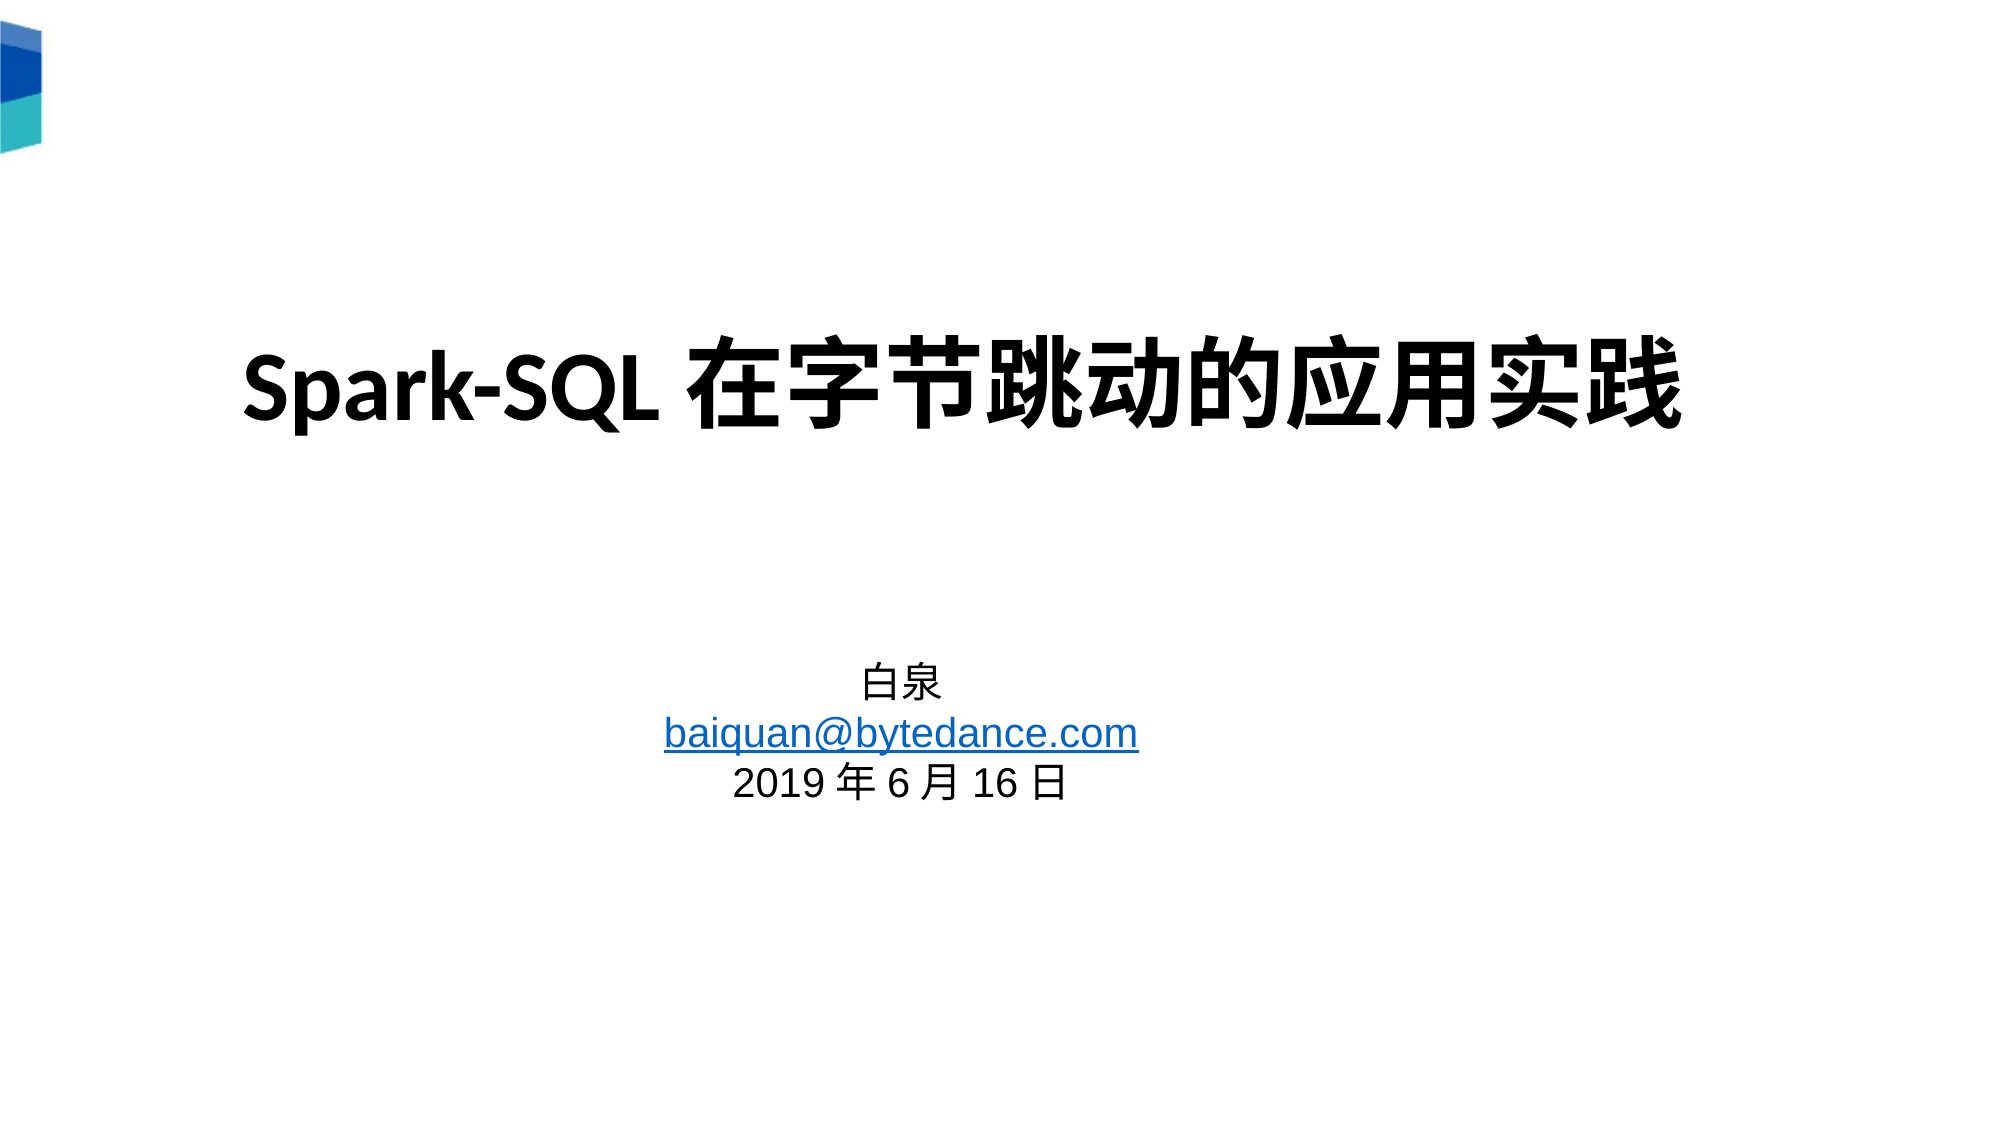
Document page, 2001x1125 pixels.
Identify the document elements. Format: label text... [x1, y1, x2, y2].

text_box 白泉 baiquan@bytedance.com 2019年6月16日 [556, 648, 1247, 814]
text_box Spark-SQL在字节跳动的应用实践 [217, 312, 1710, 568]
picture [0, 0, 51, 186]
